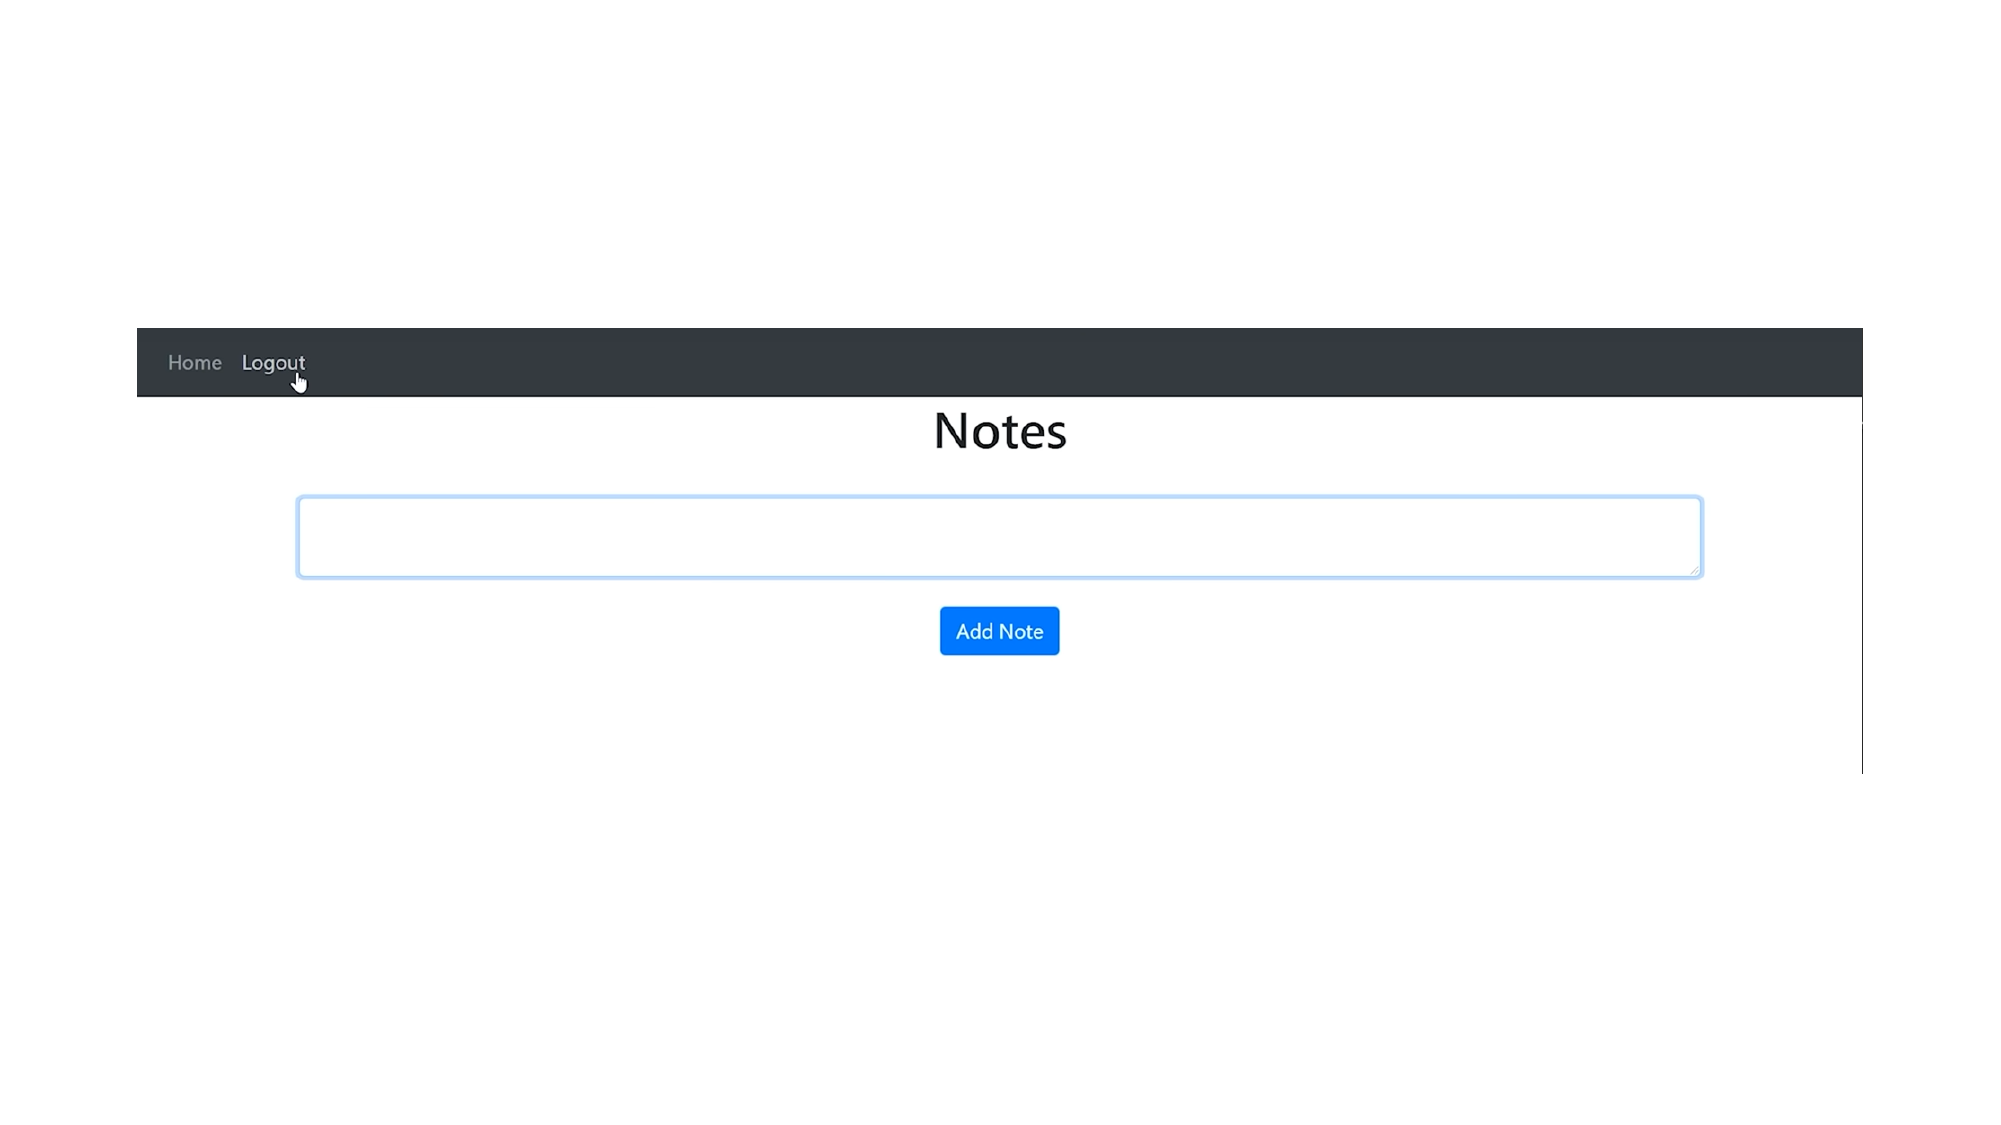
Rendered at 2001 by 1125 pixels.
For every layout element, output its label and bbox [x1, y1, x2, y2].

list [137, 328, 1863, 774]
